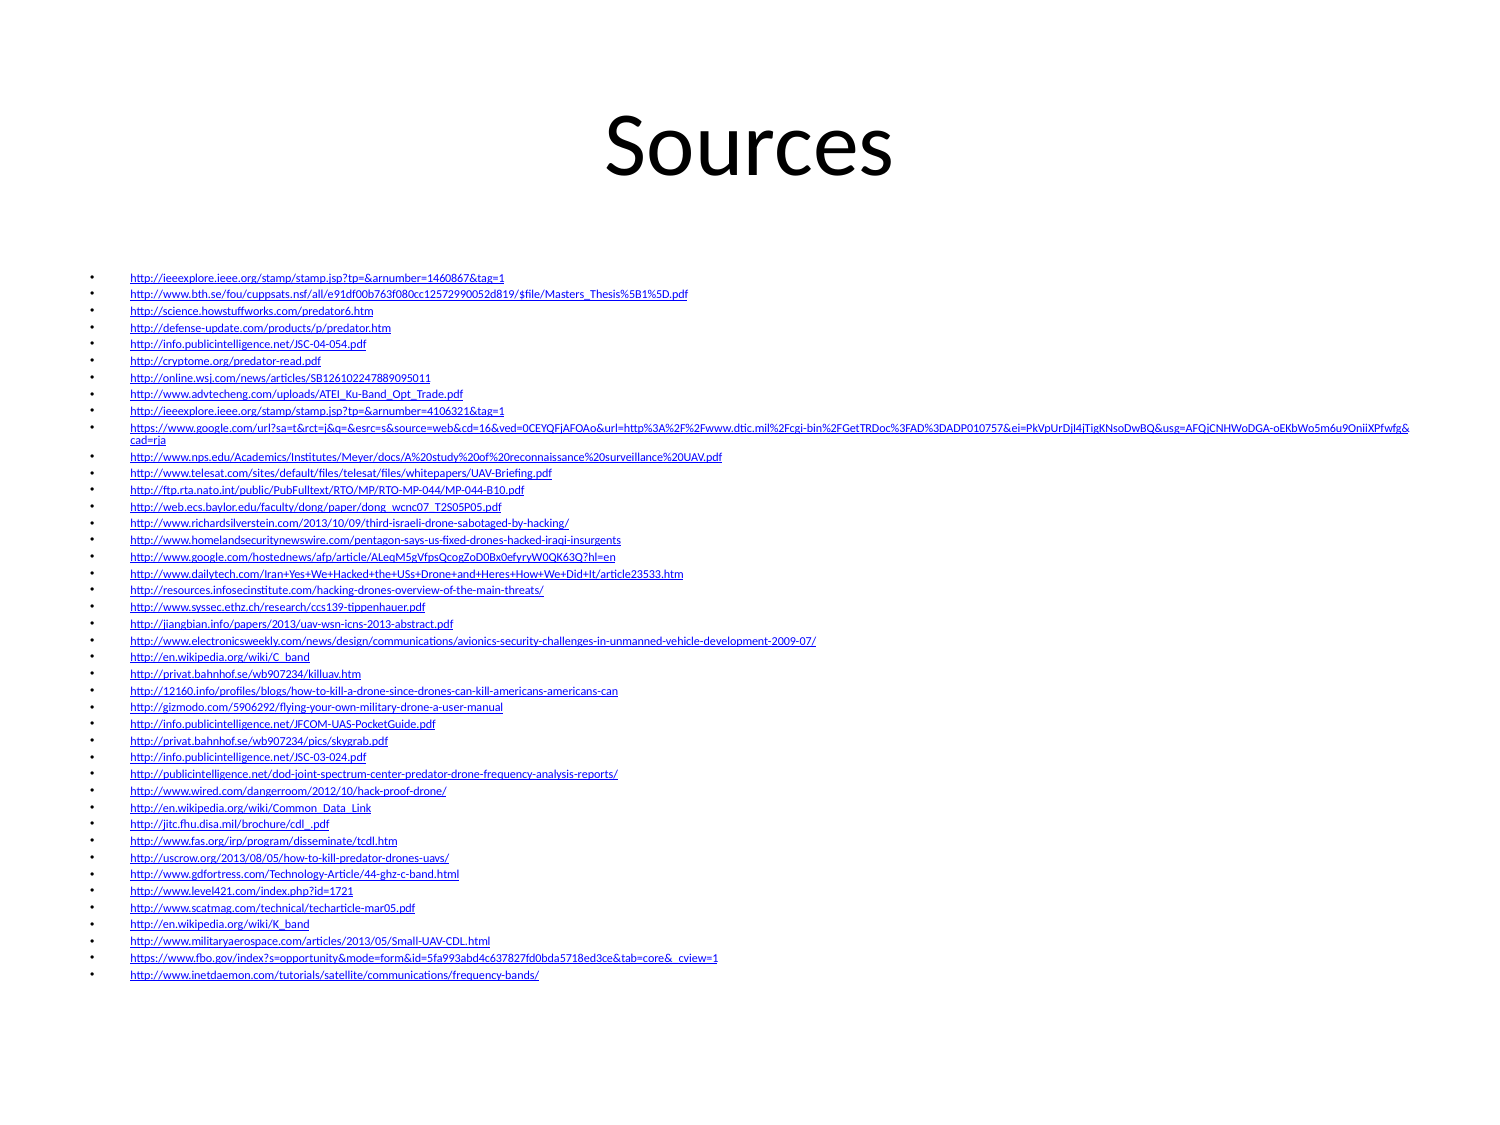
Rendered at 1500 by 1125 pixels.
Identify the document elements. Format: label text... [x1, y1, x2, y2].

title Sources [75, 45, 1425, 233]
list http://ieeexplore.ieee.org/stamp/stamp.jsp?tp=&arnumber=1460867&tag=1 http://www.bth.se/fou/cuppsats.nsf/all/e91df00b763f080cc12572990052d819/$file/Masters_Thesis%5B1%5D.pdf http://science.howstuffworks.com/predator6.htm http://defense-update.com/products/p/predator.htm http://info.publicintelligence.net/JSC-04-054.pdf http://cryptome.org/predator-read.pdf http://online.wsj.com/news/articles/SB126102247889095011 http://www.advtecheng.com/uploads/ATEI_Ku-Band_Opt_Trade.pdf http://ieeexplore.ieee.org/stamp/stamp.jsp?tp=&arnumber=4106321&tag=1 https://www.google.com/url?sa=t&rct=j&q=&esrc=s&source=web&cd=16&ved=0CEYQFjAFOAo&url=http%3A%2F%2Fwww.dtic.mil%2Fcgi-bin%2FGetTRDoc%3FAD%3DADP010757&ei=PkVpUrDjI4jTigKNsoDwBQ&usg=AFQjCNHWoDGA-oEKbWo5m6u9OniiXPfwfg&cad=rja http://www.nps.edu/Academics/Institutes/Meyer/docs/A%20study%20of%20reconnaissance%20surveillance%20UAV.pdf http://www.telesat.com/sites/default/files/telesat/files/whitepapers/UAV-Briefing.pdf http://ftp.rta.nato.int/public/PubFulltext/RTO/MP/RTO-MP-044/MP-044-B10.pdf http://web.ecs.baylor.edu/faculty/dong/paper/dong_wcnc07_T2S05P05.pdf http://www.richardsilverstein.com/2013/10/09/third-israeli-drone-sabotaged-by-hacking/ http://www.homelandsecuritynewswire.com/pentagon-says-us-fixed-drones-hacked-iraqi-insurgents http://www.google.com/hostednews/afp/article/ALeqM5gVfpsQcogZoD0Bx0efyryW0QK63Q?hl=en http://www.dailytech.com/Iran+Yes+We+Hacked+the+USs+Drone+and+Heres+How+We+Did+It/article23533.htm http://resources.infosecinstitute.com/hacking-drones-overview-of-the-main-threats/ http://www.syssec.ethz.ch/research/ccs139-tippenhauer.pdf http://jiangbian.info/papers/2013/uav-wsn-icns-2013-abstract.pdf http://www.electronicsweekly.com/news/design/communications/avionics-security-challenges-in-unmanned-vehicle-development-2009-07/ http://en.wikipedia.org/wiki/C_band http://privat.bahnhof.se/wb907234/killuav.htm http://12160.info/profiles/blogs/how-to-kill-a-drone-since-drones-can-kill-americans-americans-can http://gizmodo.com/5906292/flying-your-own-military-drone-a-user-manual http://info.publicintelligence.net/JFCOM-UAS-PocketGuide.pdf http://privat.bahnhof.se/wb907234/pics/skygrab.pdf http://info.publicintelligence.net/JSC-03-024.pdf http://publicintelligence.net/dod-joint-spectrum-center-predator-drone-frequency-analysis-reports/ http://www.wired.com/dangerroom/2012/10/hack-proof-drone/ http://en.wikipedia.org/wiki/Common_Data_Link http://jitc.fhu.disa.mil/brochure/cdl_.pdf http://www.fas.org/irp/program/disseminate/tcdl.htm http://uscrow.org/2013/08/05/how-to-kill-predator-drones-uavs/ http://www.gdfortress.com/Technology-Article/44-ghz-c-band.html http://www.level421.com/index.php?id=1721 http://www.scatmag.com/technical/techarticle-mar05.pdf http://en.wikipedia.org/wiki/K_band http://www.militaryaerospace.com/articles/2013/05/Small-UAV-CDL.html https://www.fbo.gov/index?s=opportunity&mode=form&id=5fa993abd4c637827fd0bda5718ed3ce&tab=core&_cview=1 http://www.inetdaemon.com/tutorials/satellite/communications/frequency-bands/ [75, 262, 1425, 1005]
